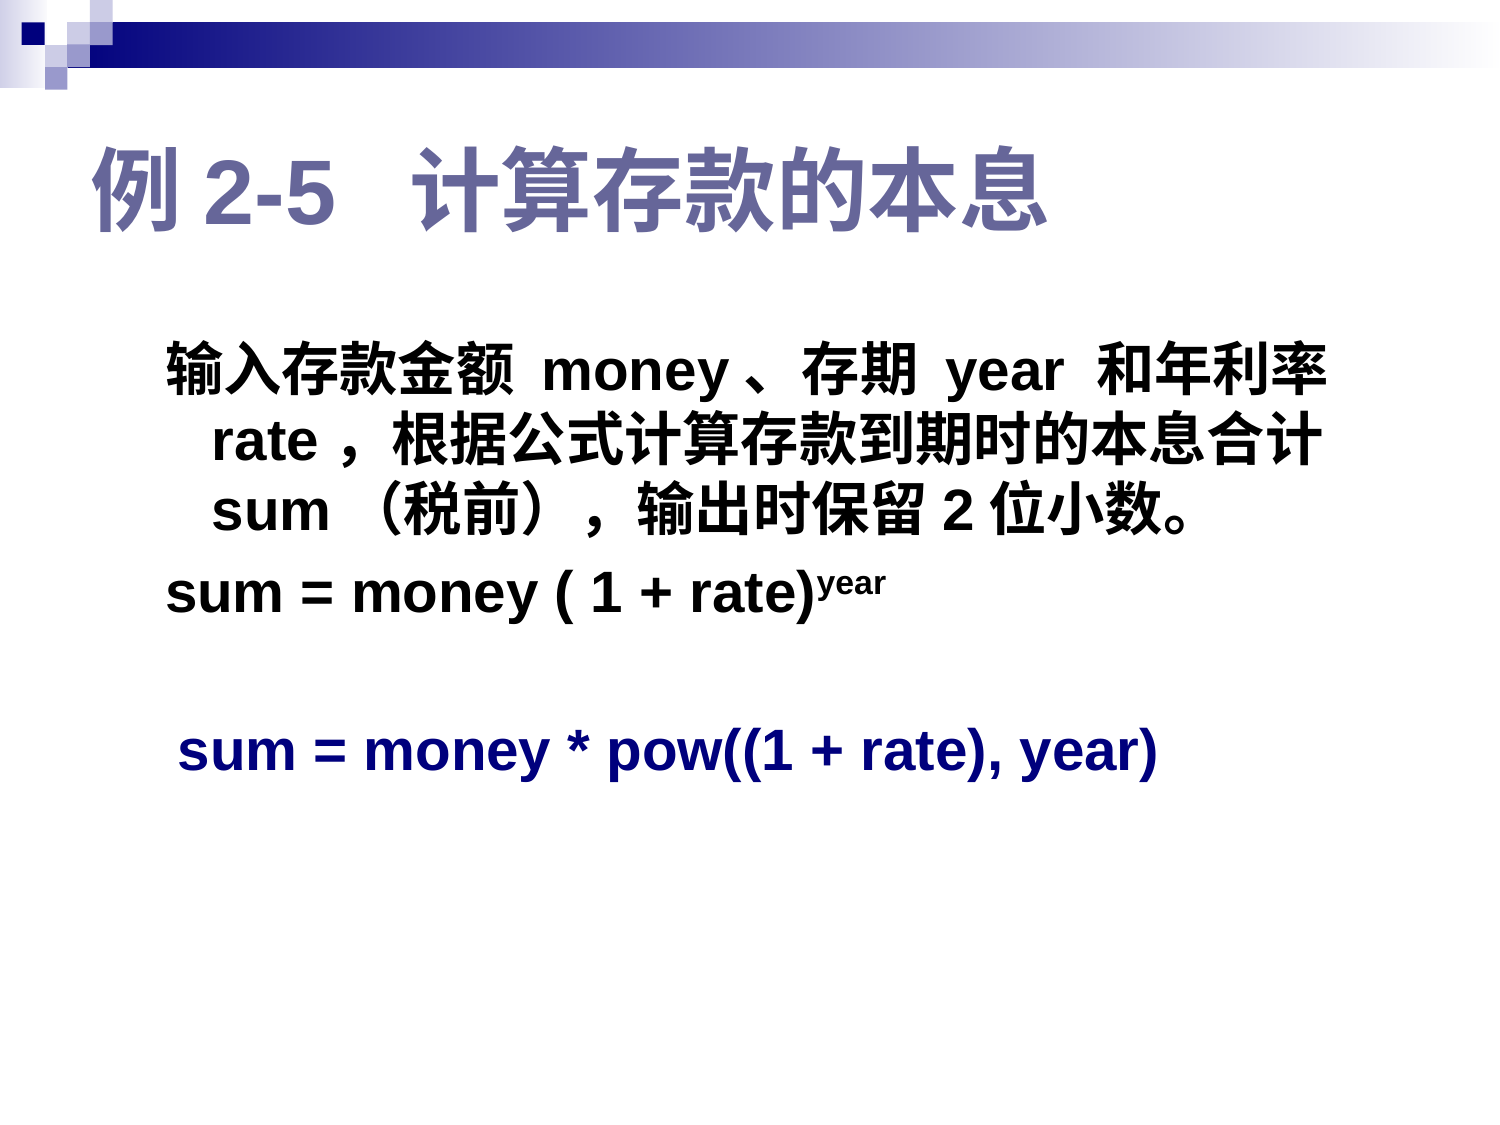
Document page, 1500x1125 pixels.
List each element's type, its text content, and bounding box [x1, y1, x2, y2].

list 输入存款金额 money、存期 year 和年利率 rate，根据公式计算存款到期时的本息合计sum（税前），输出时保留2位小数。 sum = money ( 1 + rate)year [74, 324, 1414, 629]
title 例2-5 计算存款的本息 [74, 74, 1426, 301]
text_box sum = money * pow((1 + rate), year) [162, 712, 1313, 791]
